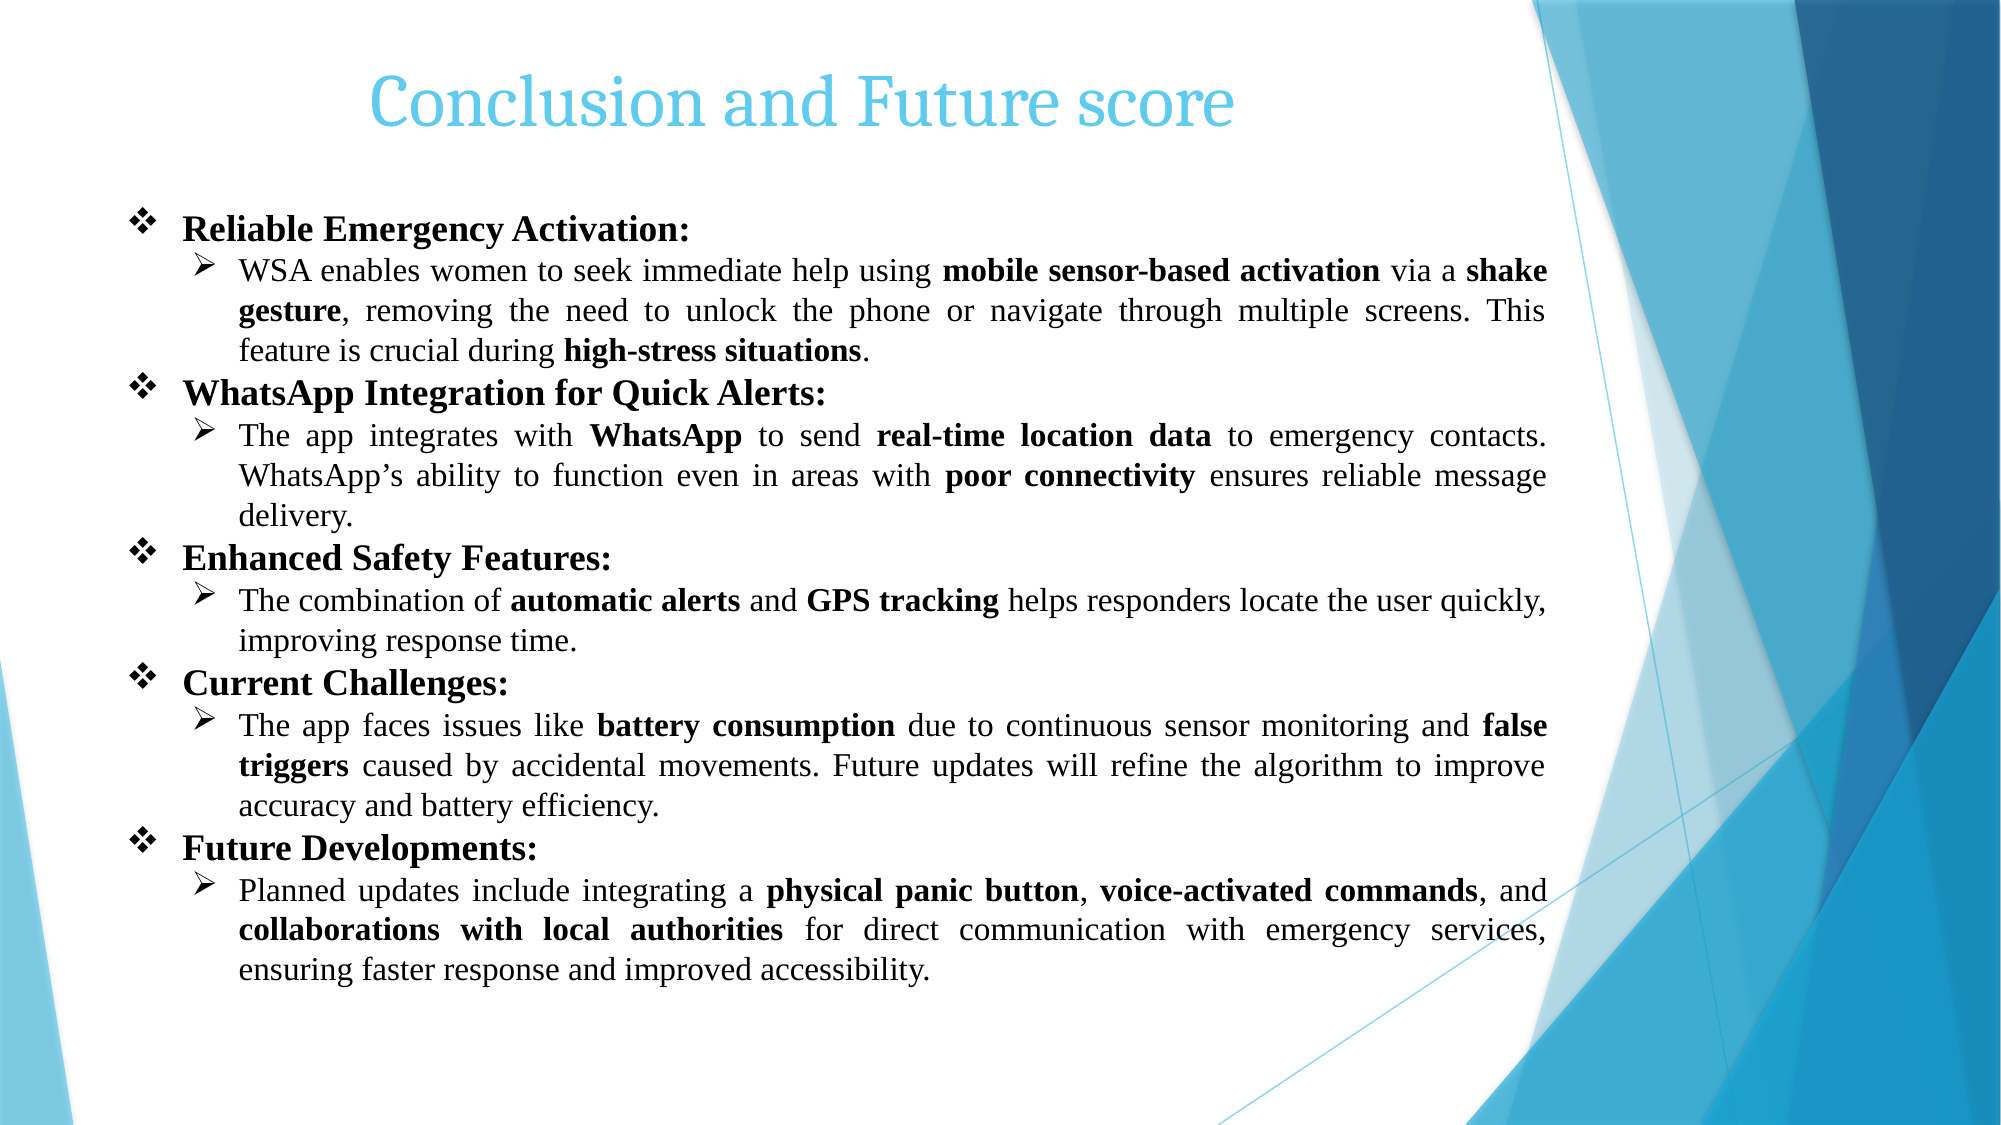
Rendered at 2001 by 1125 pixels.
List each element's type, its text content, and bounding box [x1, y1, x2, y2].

list Reliable Emergency Activation: WSA enables women to seek immediate help using mobile sensor-based activation via a shake gesture, removing the need to unlock the phone or navigate through multiple screens. This feature is crucial during high-stress situations. WhatsApp Integration for Quick Alerts: The app integrates with WhatsApp to send real-time location data to emergency contacts. WhatsApp’s ability to function even in areas with poor connectivity ensures reliable message delivery. Enhanced Safety Features: The combination of automatic alerts and GPS tracking helps responders locate the user quickly, improving response time. Current Challenges: The app faces issues like battery consumption due to continuous sensor monitoring and false triggers caused by accidental movements. Future updates will refine the algorithm to improve accuracy and battery efficiency. Future Developments: Planned updates include integrating a physical panic button, voice-activated commands, and collaborations with local authorities for direct communication with emergency services, ensuring faster response and improved accessibility. [111, 196, 1563, 1040]
title Conclusion and Future score [355, 44, 1319, 133]
